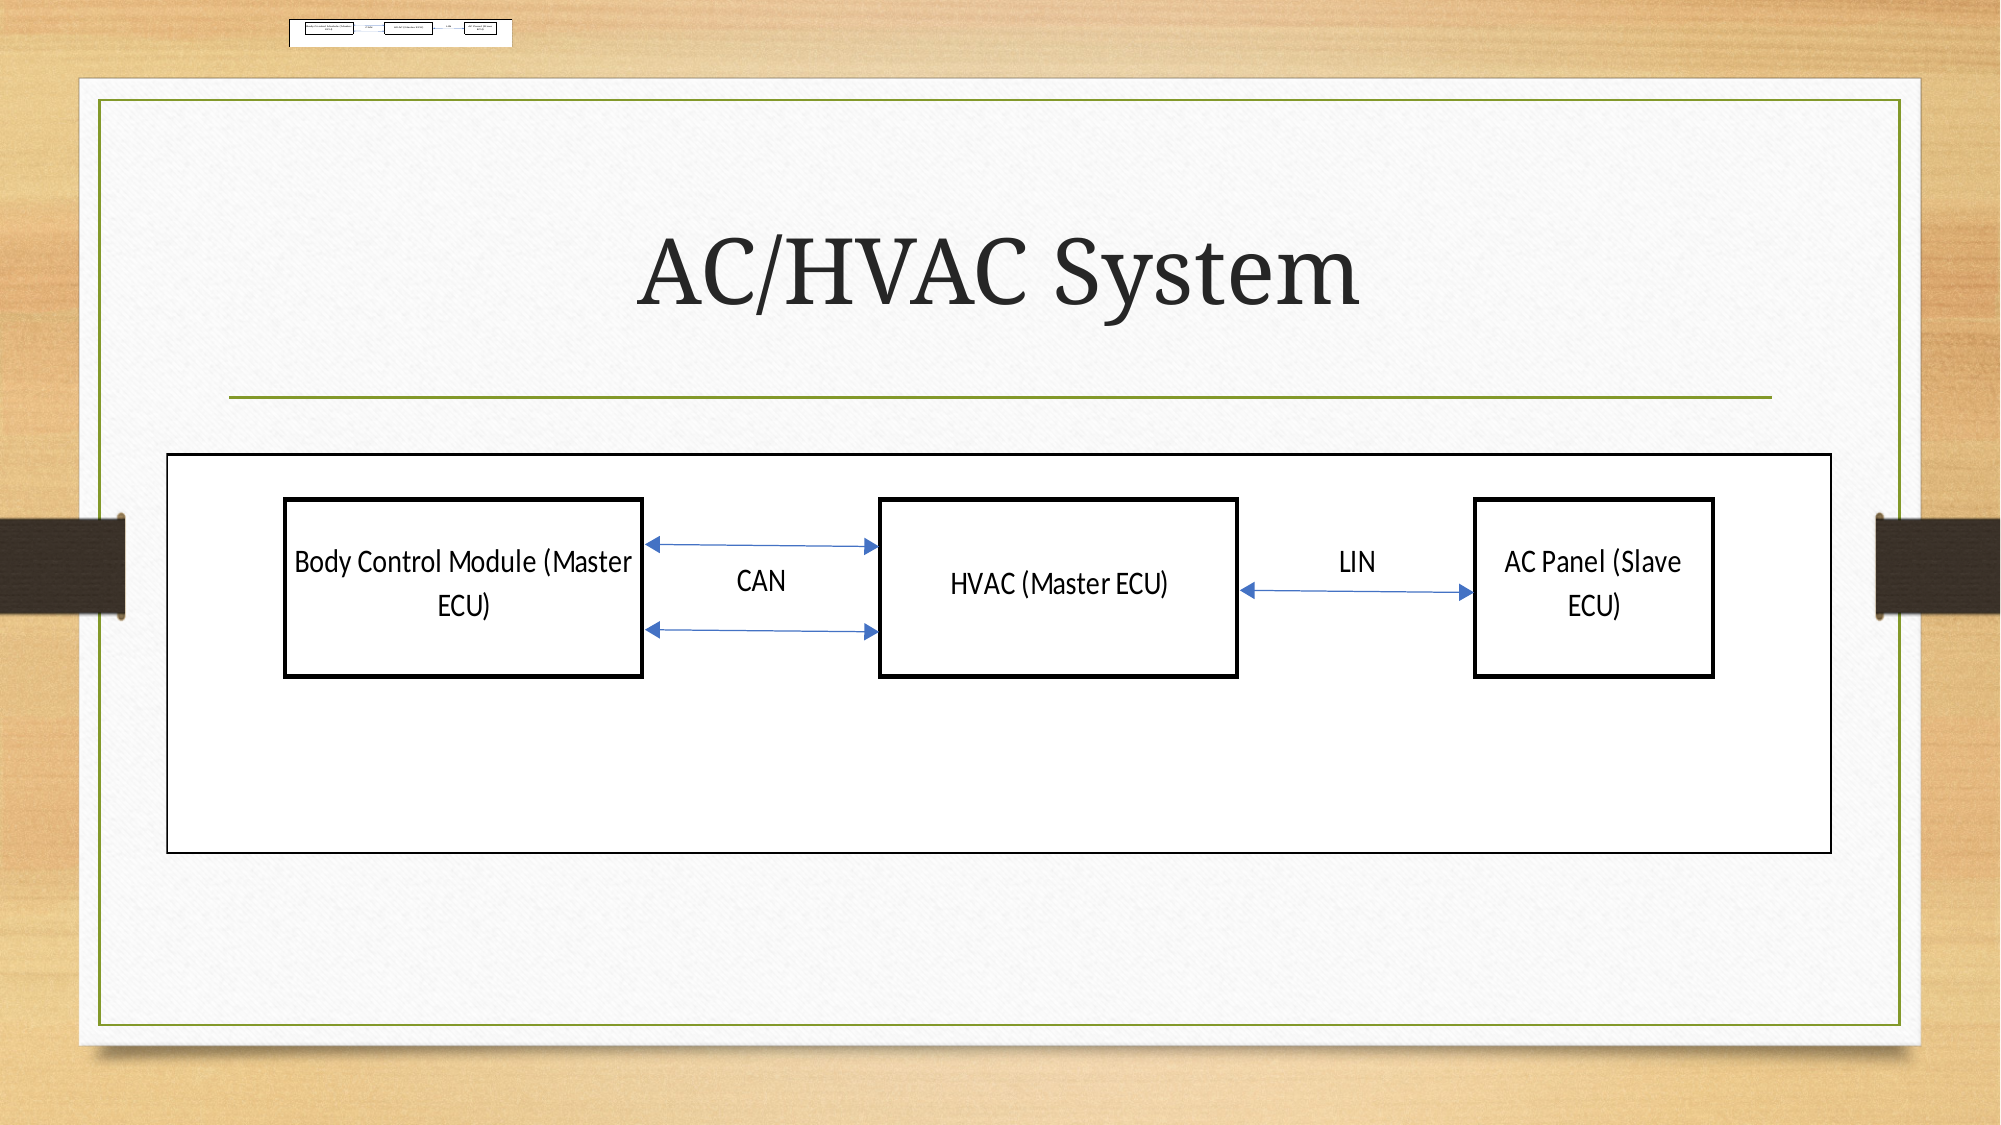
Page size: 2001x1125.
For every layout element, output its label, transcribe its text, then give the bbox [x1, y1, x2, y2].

title AC/HVAC System [212, 161, 1788, 375]
picture [0, 0, 2001, 1125]
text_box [166, 453, 1834, 857]
